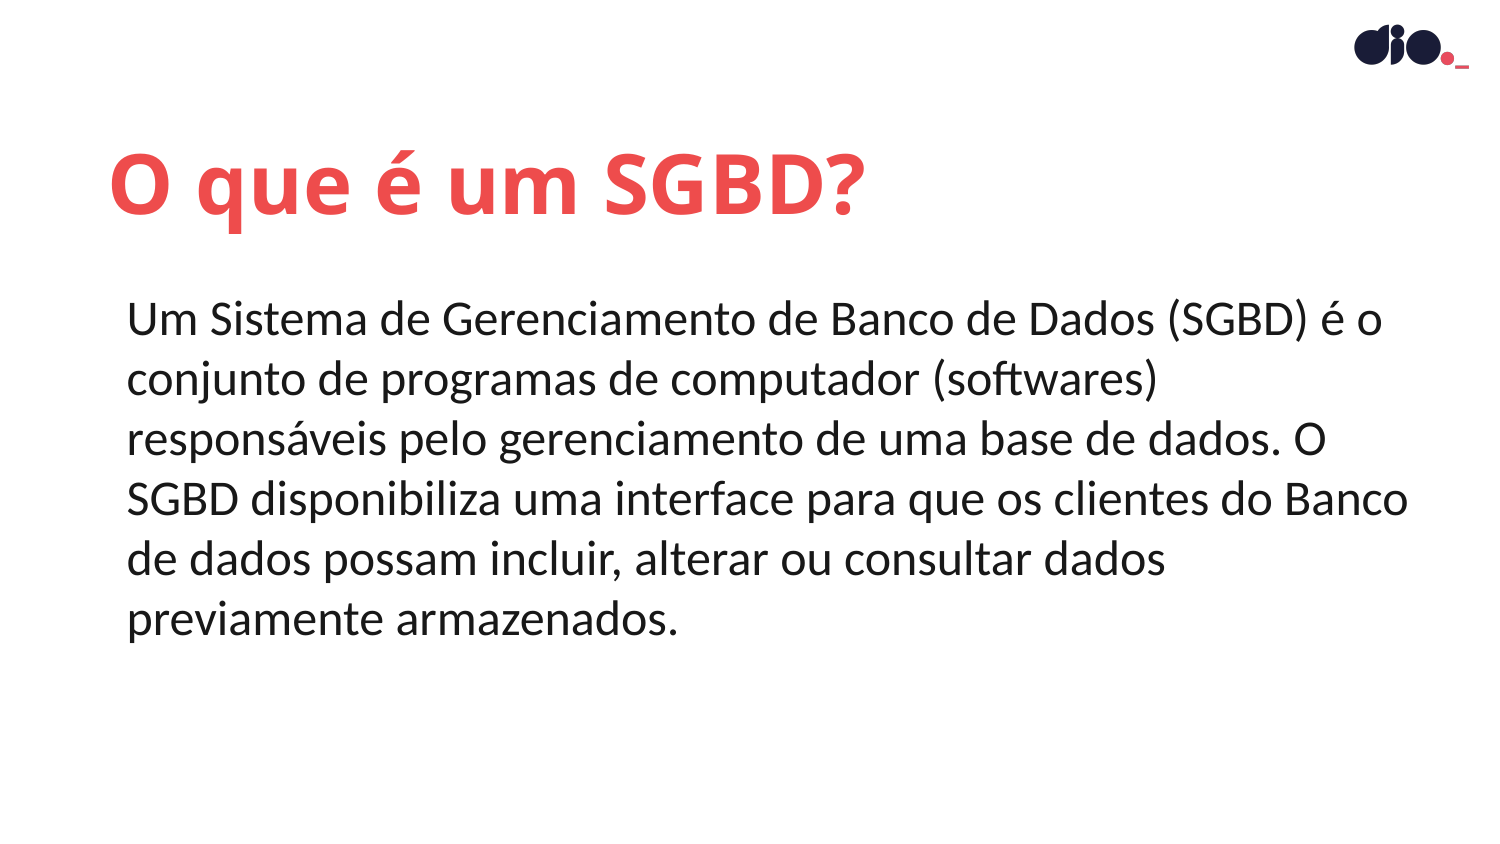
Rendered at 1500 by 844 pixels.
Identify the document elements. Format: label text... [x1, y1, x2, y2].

text_box O que é um SGBD? [92, 104, 1309, 243]
text_box Um Sistema de Gerenciamento de Banco de Dados (SGBD) é o conjunto de programas de computador (softwares) responsáveis pelo gerenciamento de uma base de dados. O SGBD disponibiliza uma interface para que os clientes do Banco de dados possam incluir, alterar ou consultar dados previamente armazenados. [99, 363, 1428, 628]
picture [1339, 15, 1479, 78]
